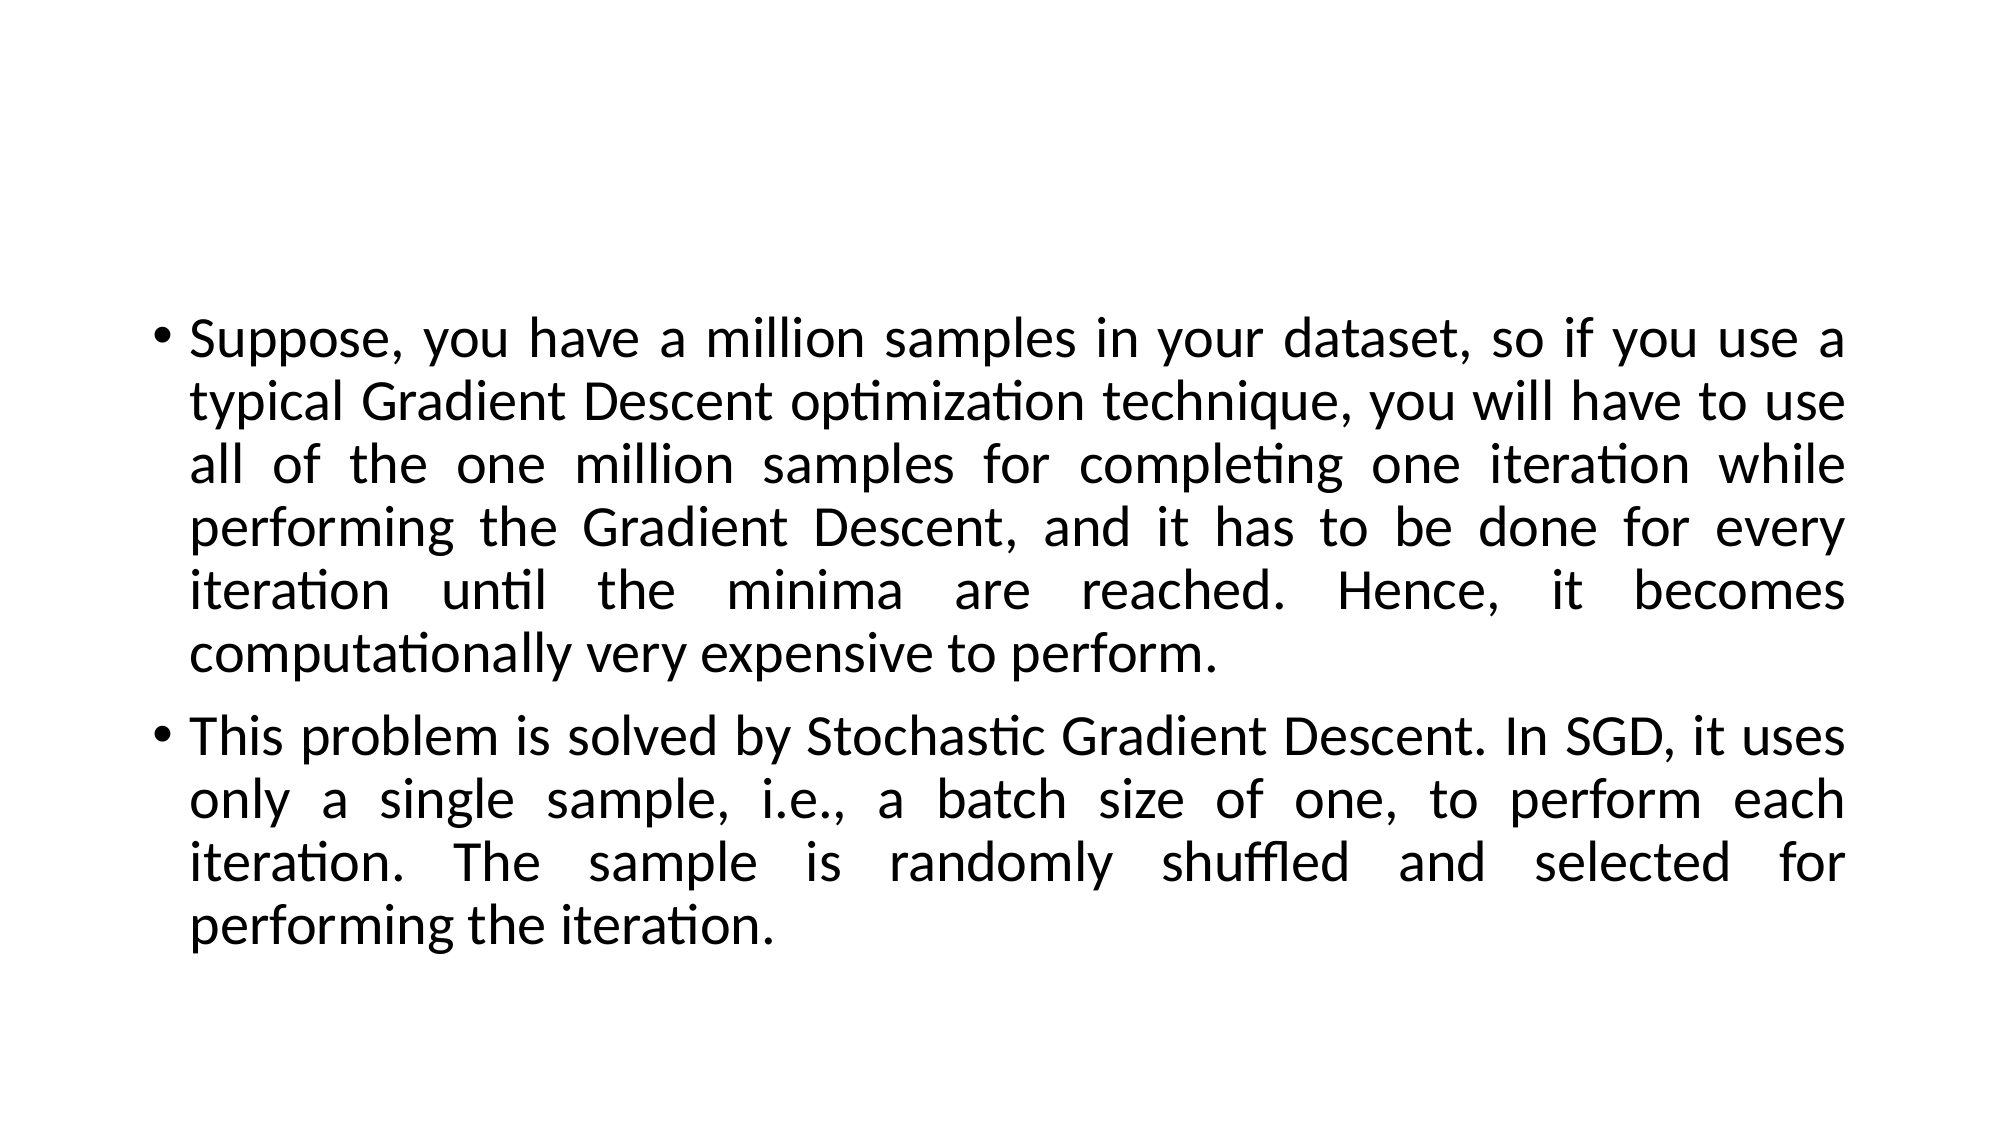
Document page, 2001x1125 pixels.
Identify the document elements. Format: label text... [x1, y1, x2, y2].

list Suppose, you have a million samples in your dataset, so if you use a typical Gradient Descent optimization technique, you will have to use all of the one million samples for completing one iteration while performing the Gradient Descent, and it has to be done for every iteration until the minima are reached. Hence, it becomes computationally very expensive to perform. This problem is solved by Stochastic Gradient Descent. In SGD, it uses only a single sample, i.e., a batch size of one, to perform each iteration. The sample is randomly shuffled and selected for performing the iteration. [137, 299, 1863, 1014]
